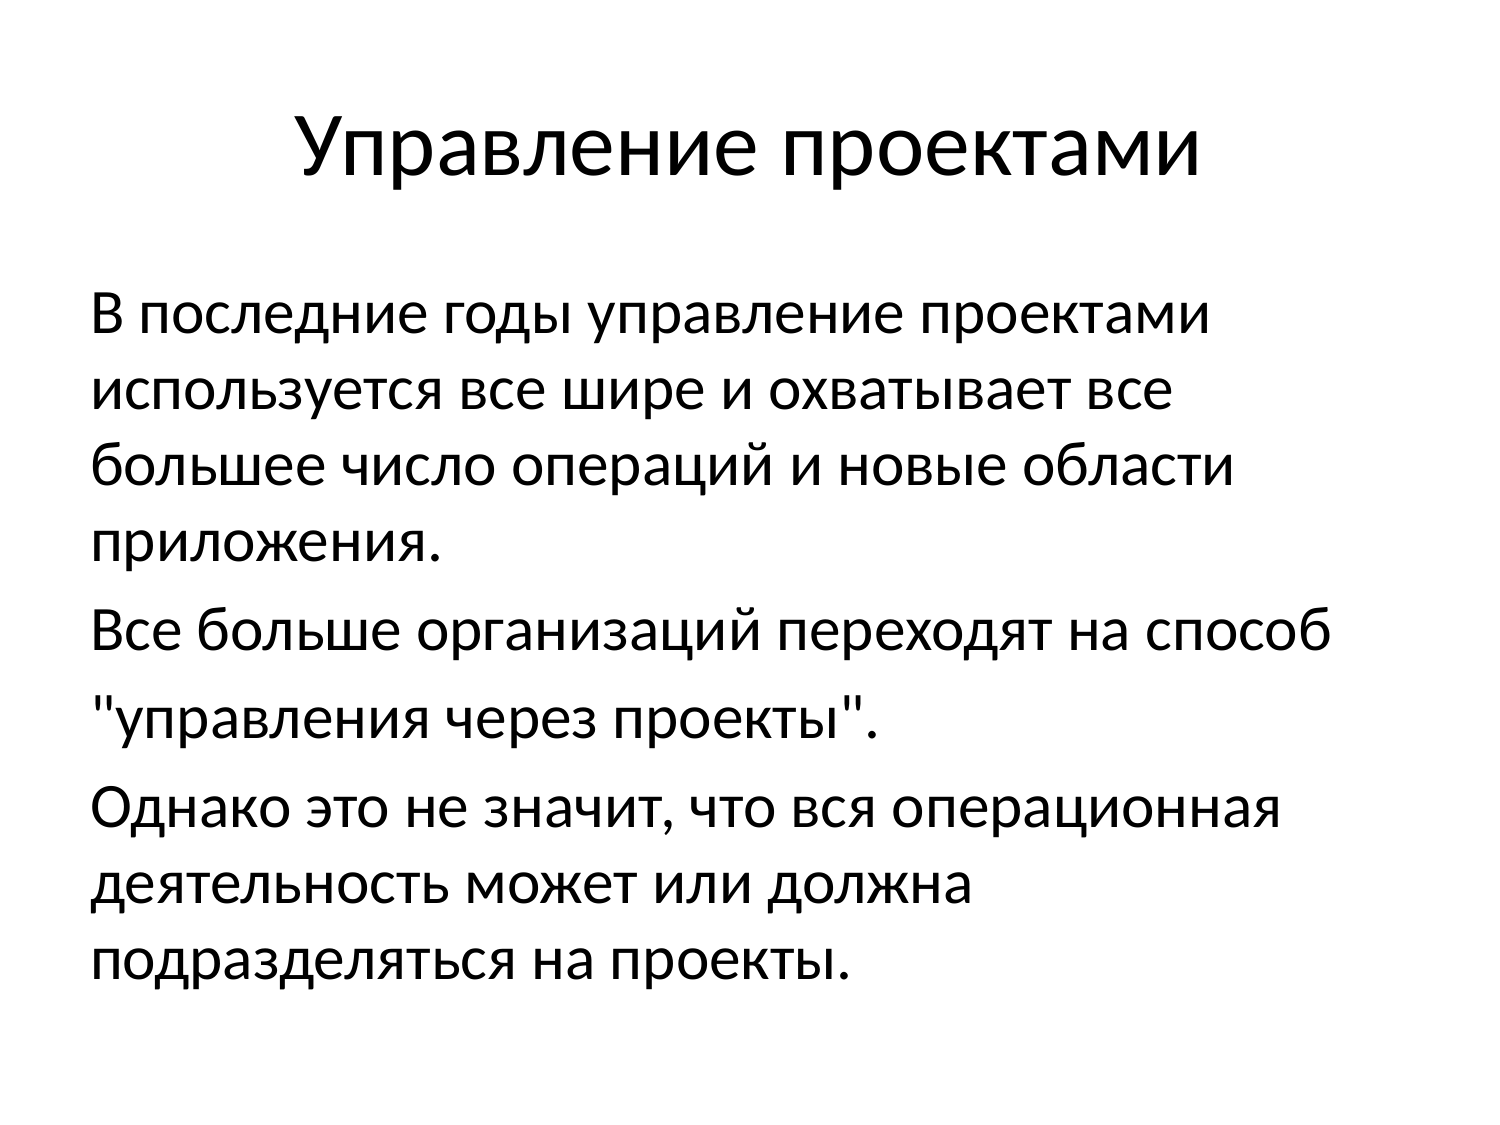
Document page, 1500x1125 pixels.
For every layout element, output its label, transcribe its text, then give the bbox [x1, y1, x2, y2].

list В последние годы управление проектами используется все шире и охватывает все большее число операций и новые области приложения. Все больше организаций переходят на способ "управления через проекты". Однако это не значит, что вся операционная деятельность может или должна подразделяться на проекты. [75, 262, 1425, 1005]
title Управление проектами [75, 45, 1425, 233]
